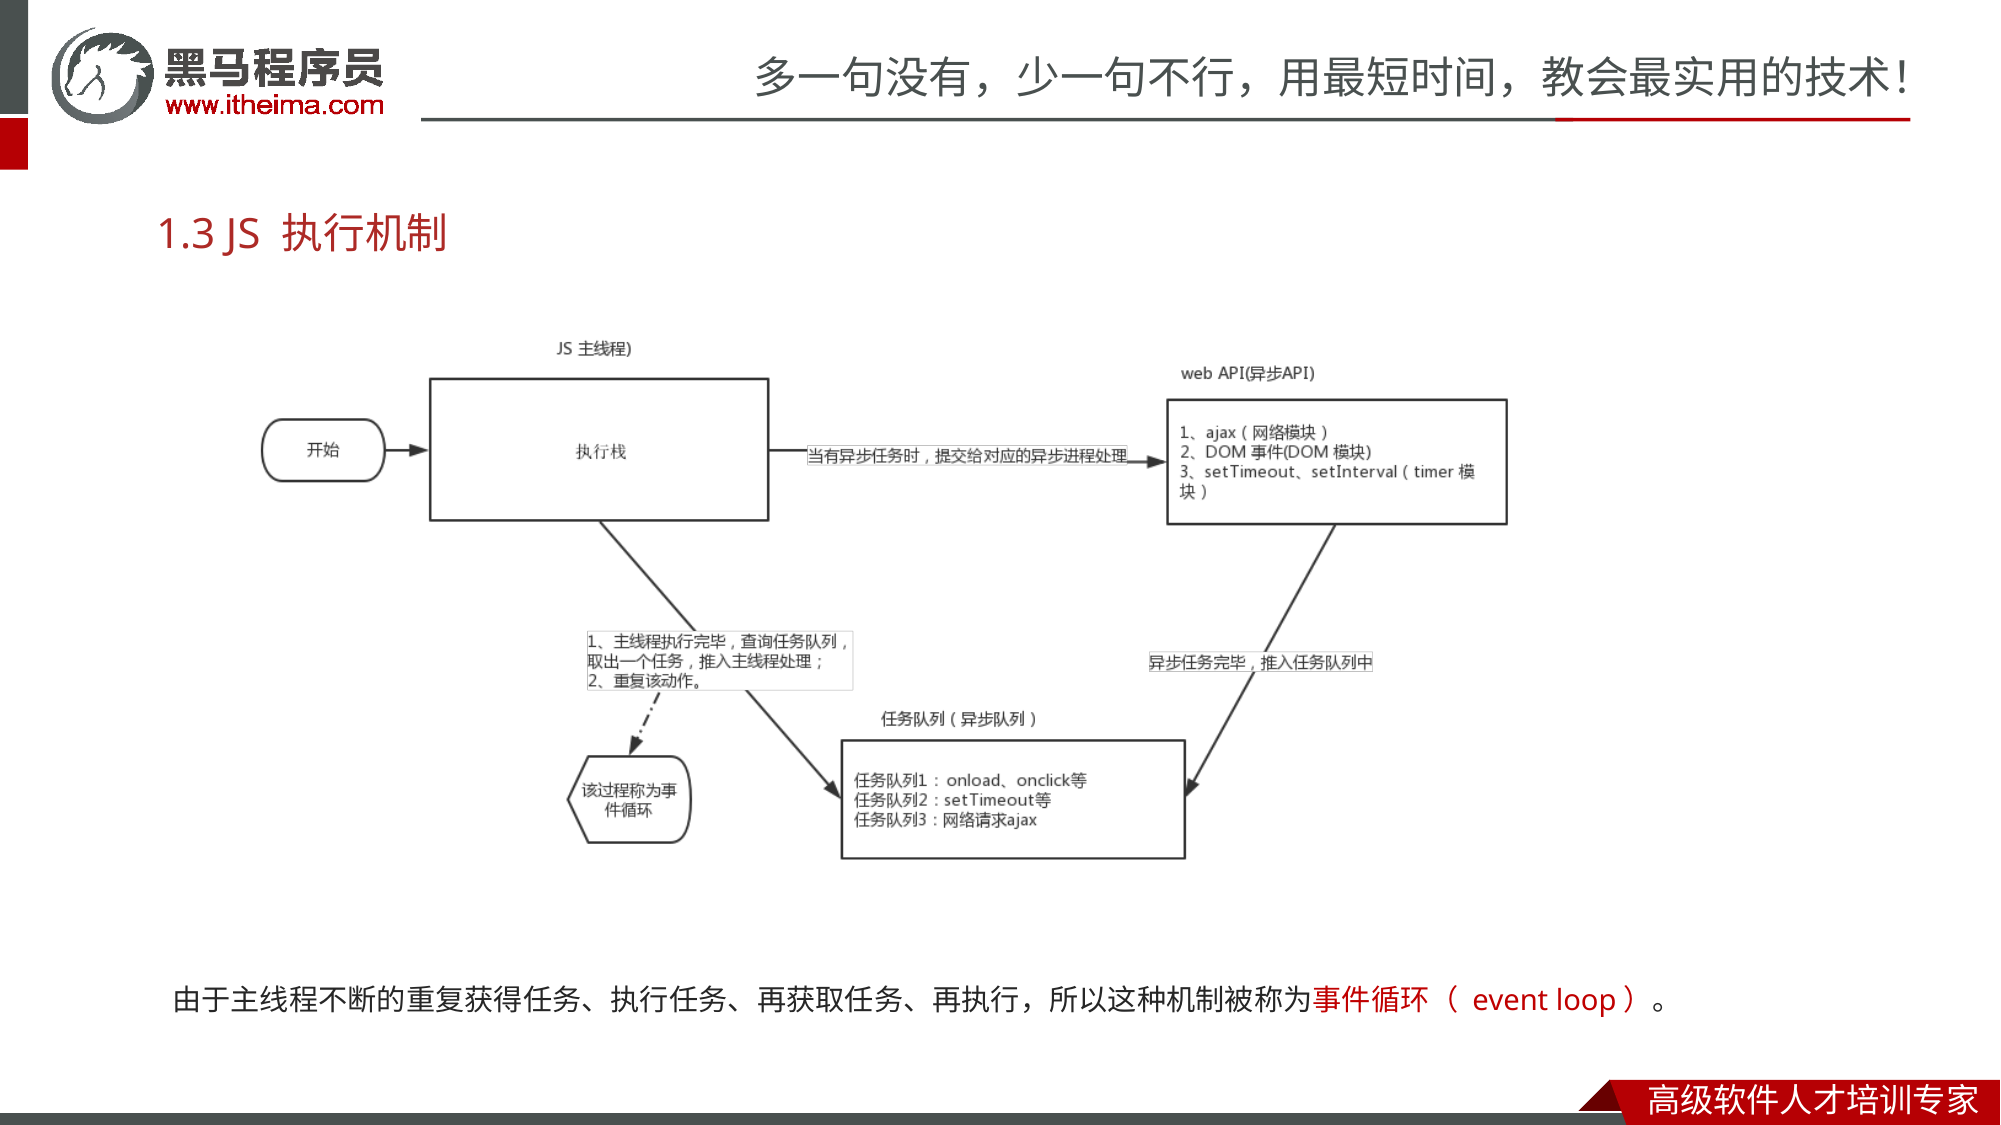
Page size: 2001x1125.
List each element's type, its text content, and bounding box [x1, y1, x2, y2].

picture [50, 26, 384, 125]
text_box 由于主线程不断的重复获得任务、执行任务、再获取任务、再执行，所以这种机制被称为事件循环（ event loop）。 [157, 956, 1904, 1049]
text_box 1.3 JS 执行机制 [141, 189, 1905, 275]
picture [203, 277, 1546, 899]
